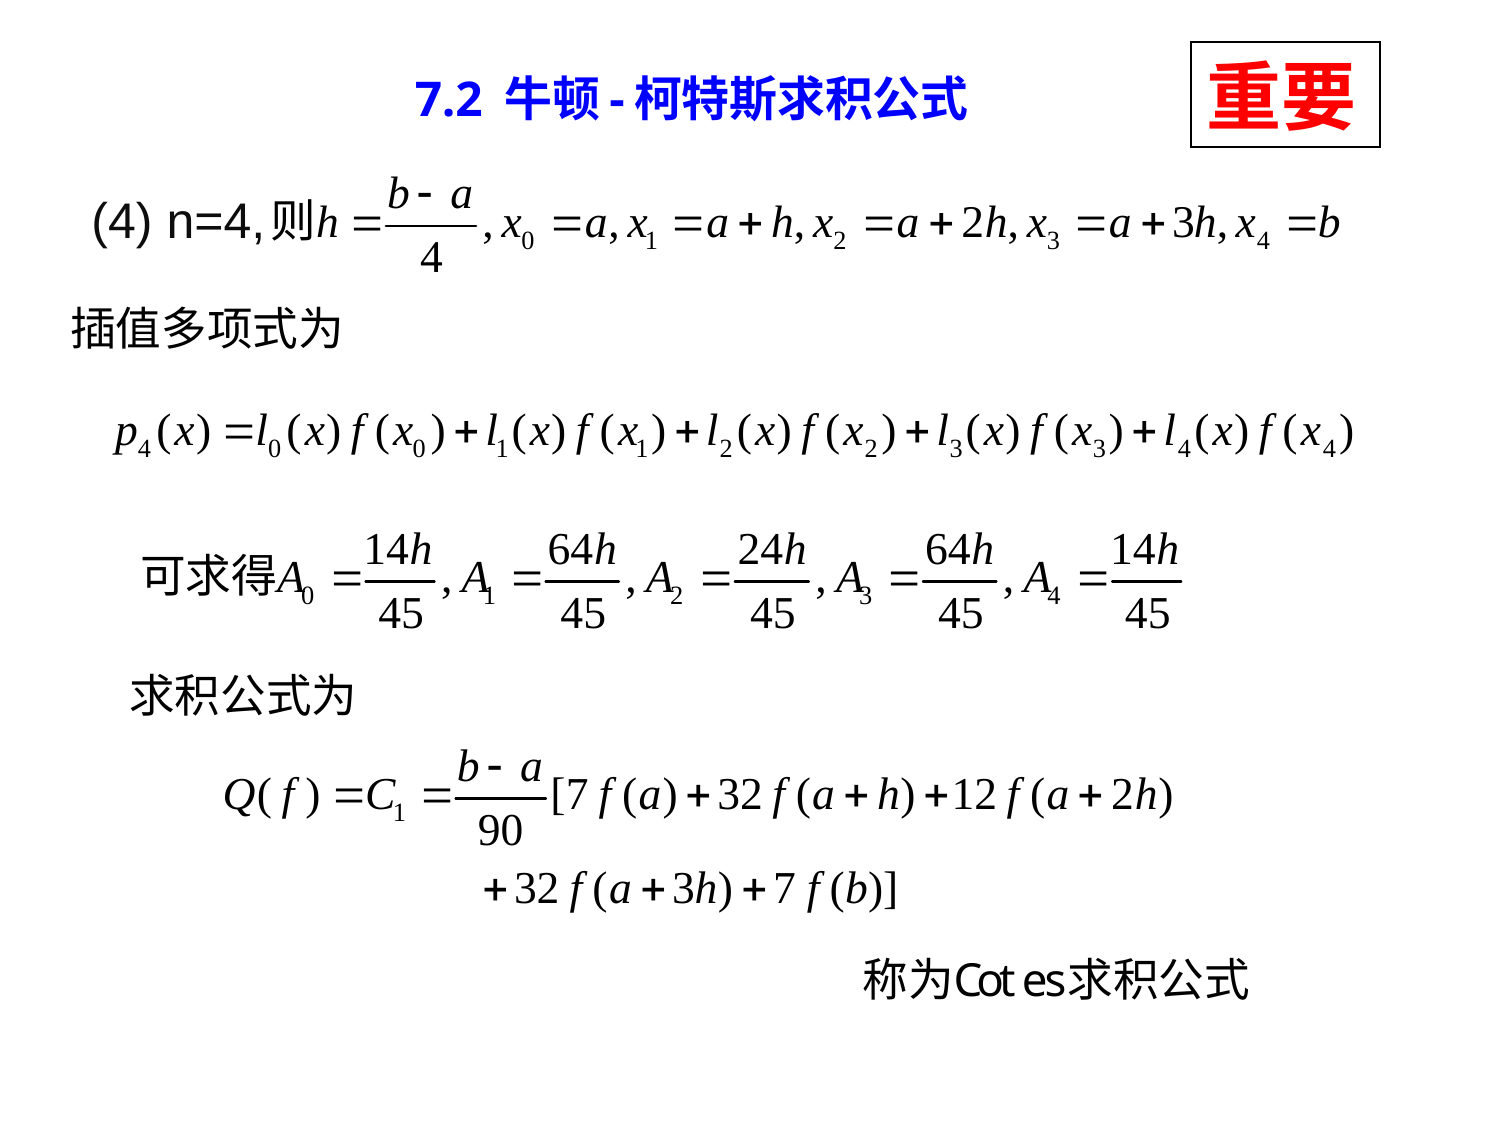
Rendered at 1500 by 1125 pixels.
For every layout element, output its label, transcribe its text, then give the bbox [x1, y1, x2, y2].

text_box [123, 665, 1180, 924]
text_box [856, 950, 1256, 1012]
text_box 重要 [1190, 41, 1381, 148]
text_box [102, 400, 1363, 469]
text_box 7.2 牛顿-柯特斯求积公式 [399, 51, 1101, 151]
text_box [135, 520, 1192, 639]
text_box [265, 165, 1352, 283]
text_box (4) n=4, [76, 181, 265, 256]
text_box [64, 300, 350, 361]
